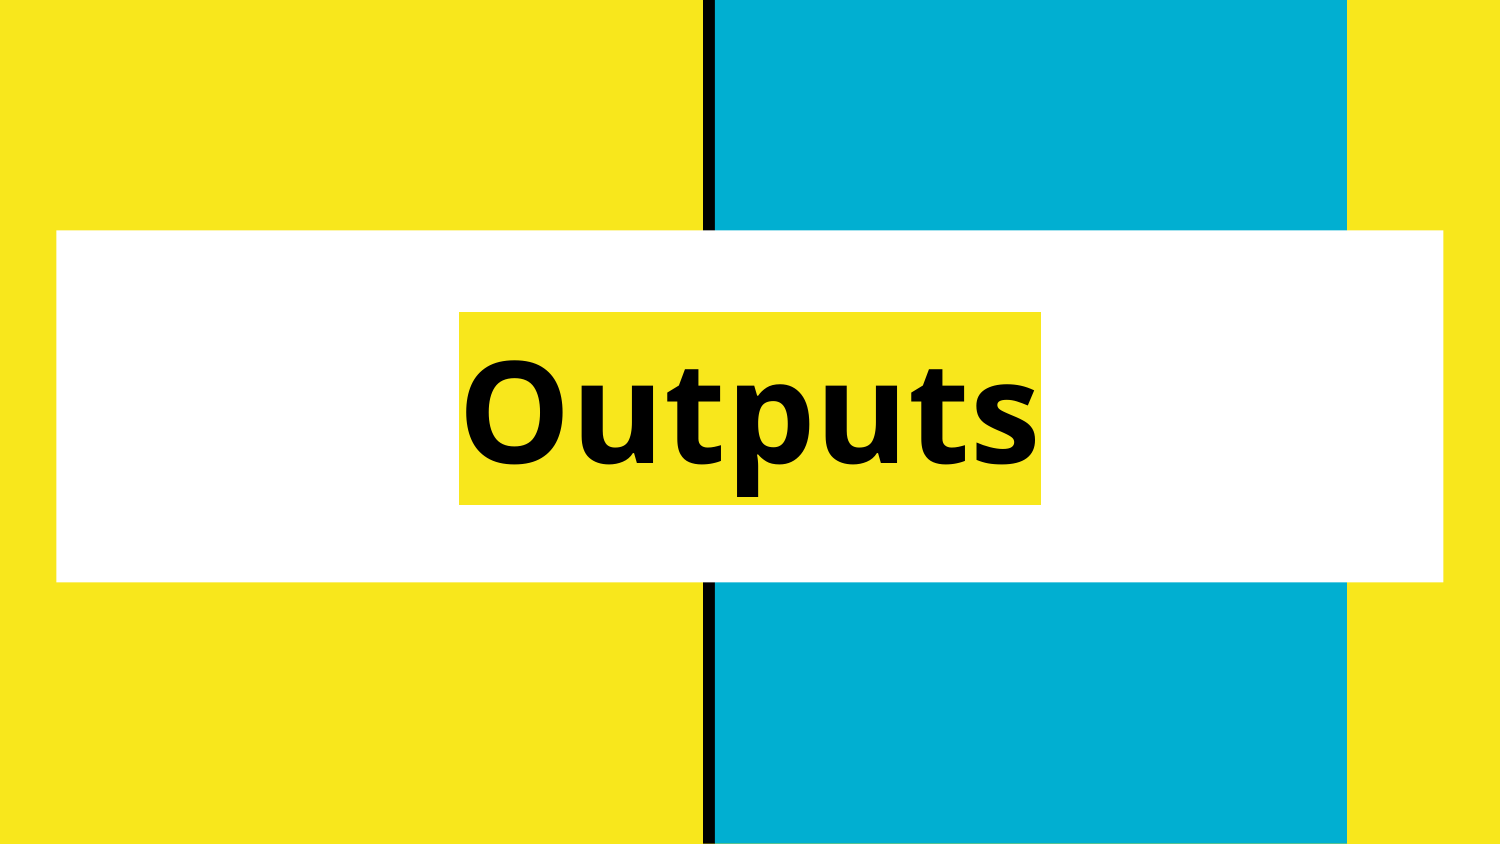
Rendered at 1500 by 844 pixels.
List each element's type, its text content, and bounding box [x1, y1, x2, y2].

title Outputs [56, 230, 1444, 583]
